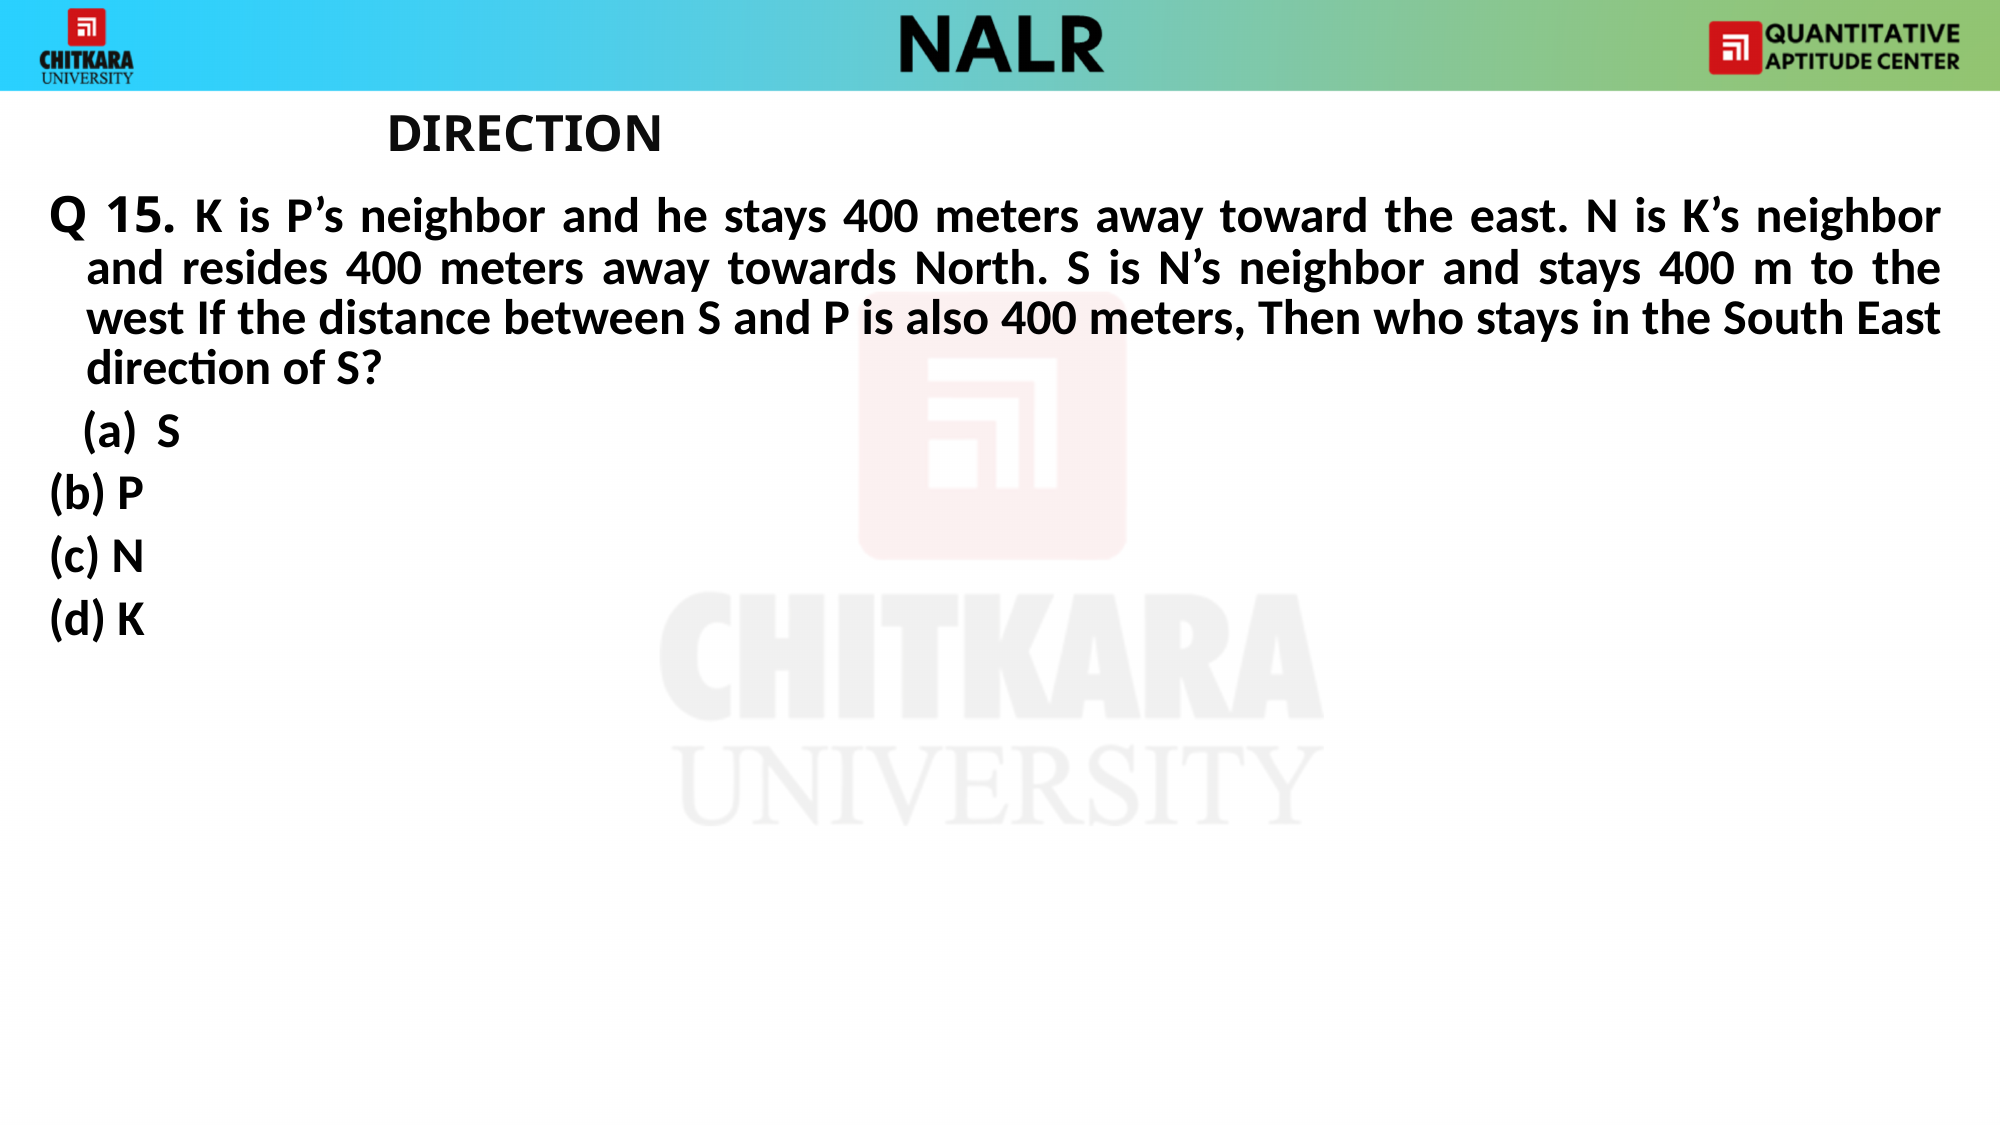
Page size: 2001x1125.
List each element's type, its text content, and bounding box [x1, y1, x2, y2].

picture [0, 0, 2000, 1125]
title [41, 31, 1959, 90]
list DIRECTION Q 15. K is P’s neighbor and he stays 400 meters away toward the east. N is K’s neighbor and resides 400 meters away towards North. S is N’s neighbor and stays 400 m to the west If the distance between S and P is also 400 meters, Then who stays in the South East direction of S? S (b) P (c) N (d) K [33, 90, 1959, 1053]
